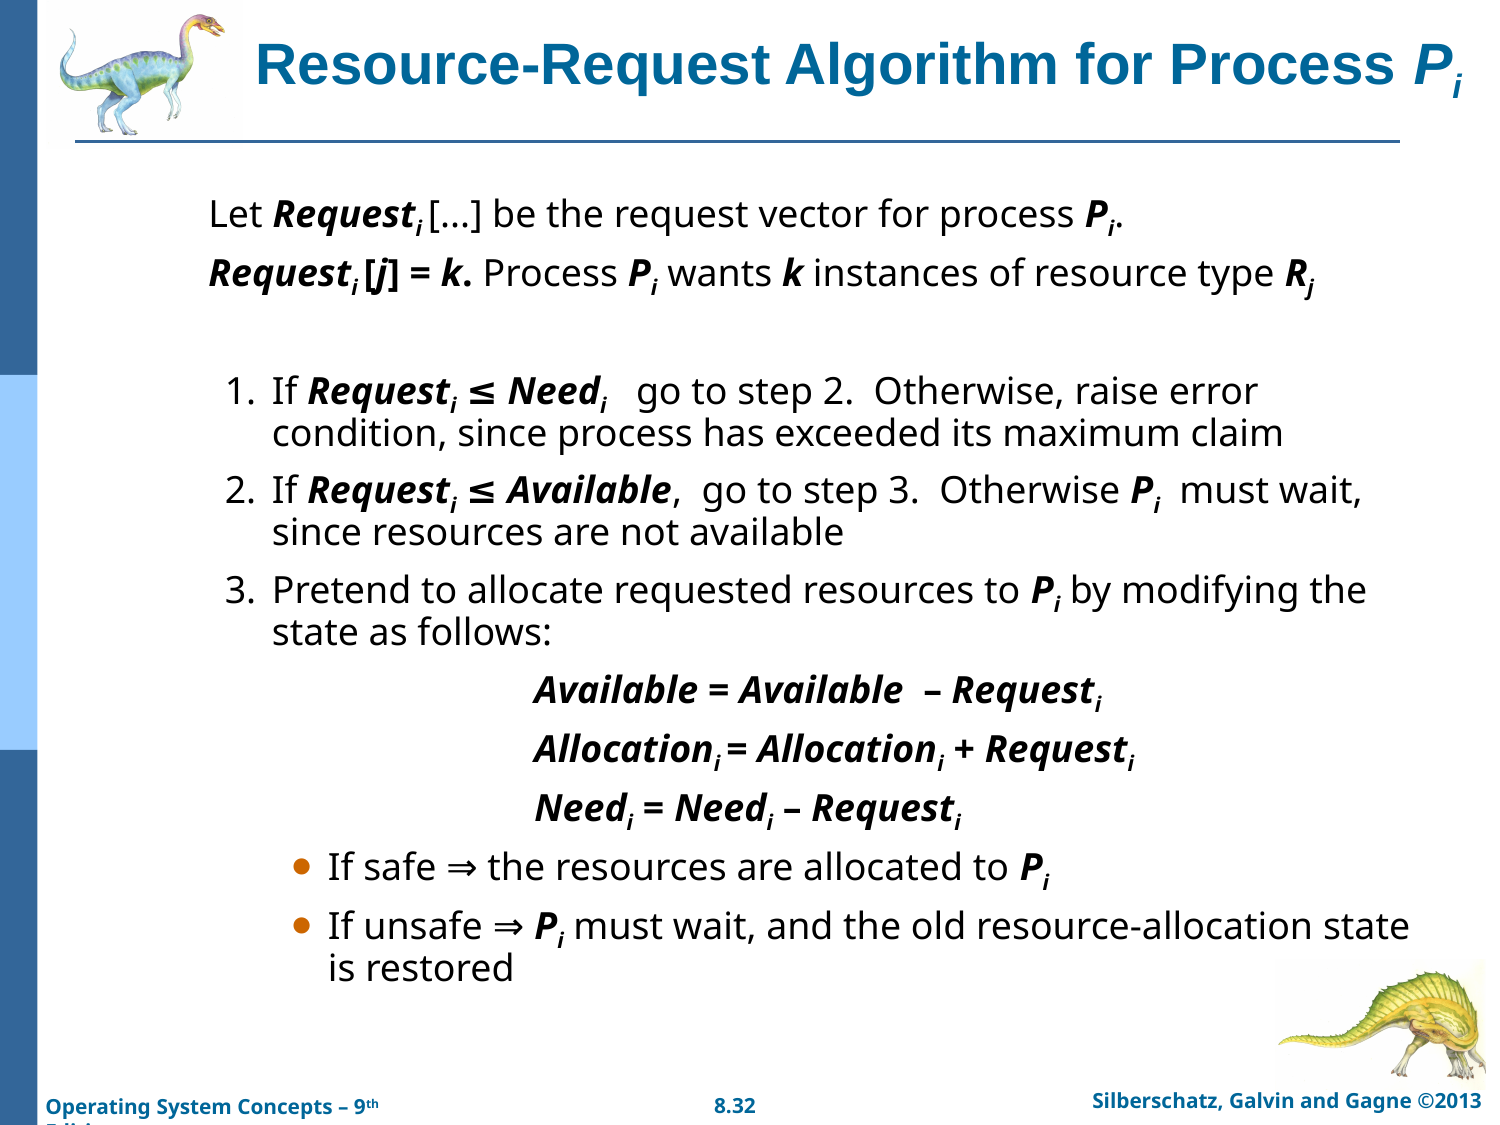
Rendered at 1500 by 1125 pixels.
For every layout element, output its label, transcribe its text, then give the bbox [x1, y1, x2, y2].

picture [46, 0, 243, 149]
title Resource-Request Algorithm for Process Pi [208, 38, 1500, 113]
picture [1275, 959, 1486, 1090]
list Let Requesti [...] be the request vector for process Pi. Requesti [j] = k. Process Pi wants k instances of resource type Rj 1. If Requesti ≤ Needi go to step 2. Otherwise, raise error condition, since process has exceeded its maximum claim 2. If Requesti ≤ Available, go to step 3. Otherwise Pi must wait, since resources are not available 3. Pretend to allocate requested resources to Pi by modifying the state as follows: Available = Available – Requesti Allocationi = Allocationi + Requesti Needi = Needi – Requesti If safe ⇒ the resources are allocated to Pi If unsafe ⇒ Pi must wait, and the old resource-allocation state is restored [134, 182, 1428, 952]
